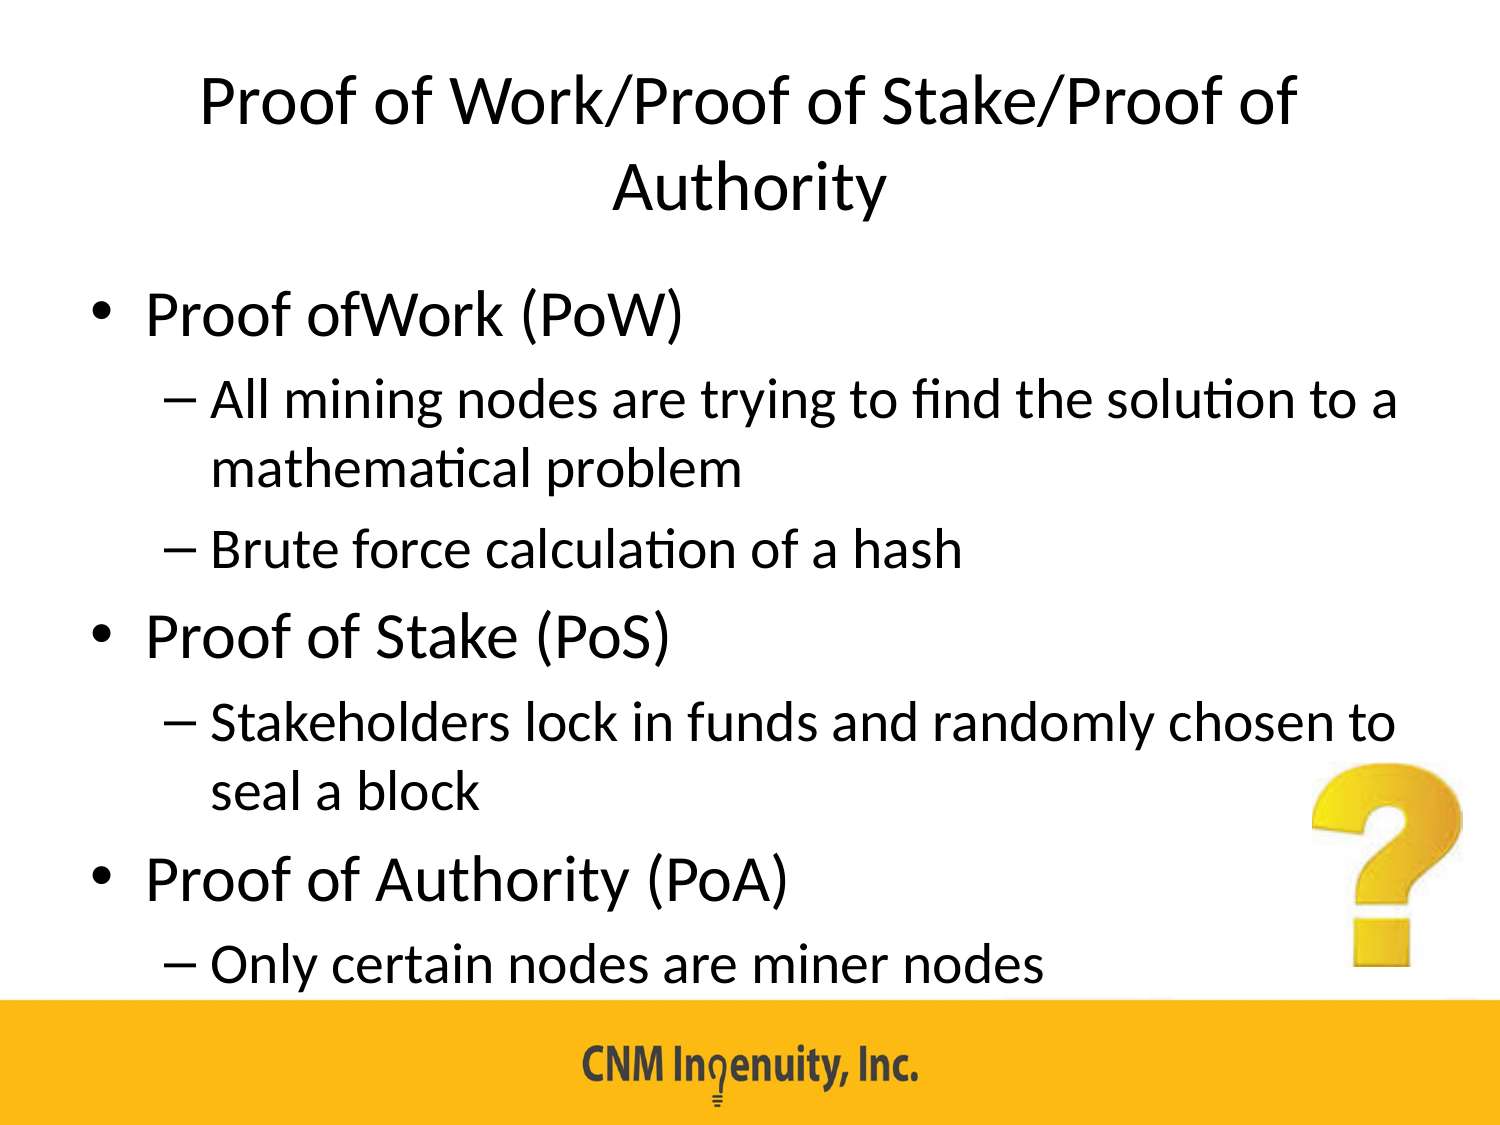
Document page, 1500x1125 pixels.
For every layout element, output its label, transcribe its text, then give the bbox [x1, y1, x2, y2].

picture [0, 997, 1500, 1125]
picture [1312, 762, 1463, 967]
title Proof of Work/Proof of Stake/Proof of Authority [75, 45, 1425, 233]
list Proof ofWork (PoW) All mining nodes are trying to find the solution to a mathematical problem Brute force calculation of a hash Proof of Stake (PoS) Stakeholders lock in funds and randomly chosen to seal a block Proof of Authority (PoA) Only certain nodes are miner nodes [75, 262, 1425, 1005]
